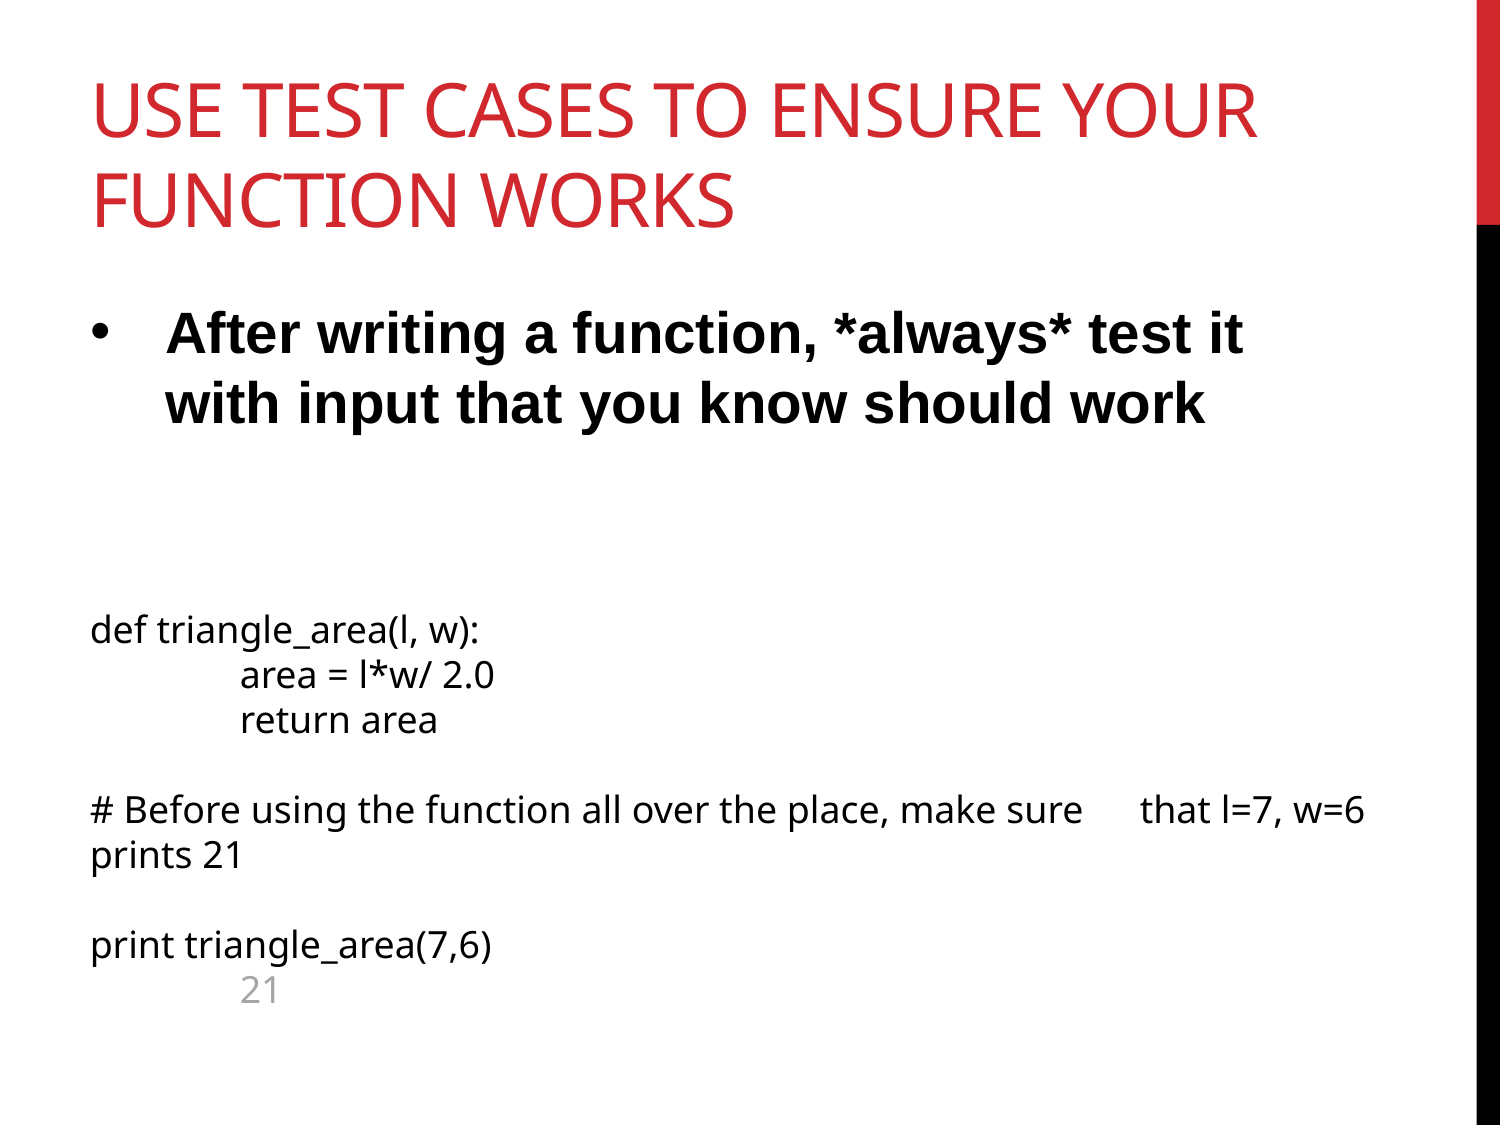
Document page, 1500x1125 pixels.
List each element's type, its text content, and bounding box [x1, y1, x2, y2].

list After writing a function, *always* test it with input that you know should work [75, 287, 1325, 553]
title use test cases to ensure your function works [75, 25, 1325, 250]
text_box def triangle_area(l, w): area = l*w/ 2.0 return area # Before using the function all over the place, make sure that l=7, w=6 prints 21 print triangle_area(7,6) 21 [74, 553, 1443, 1064]
